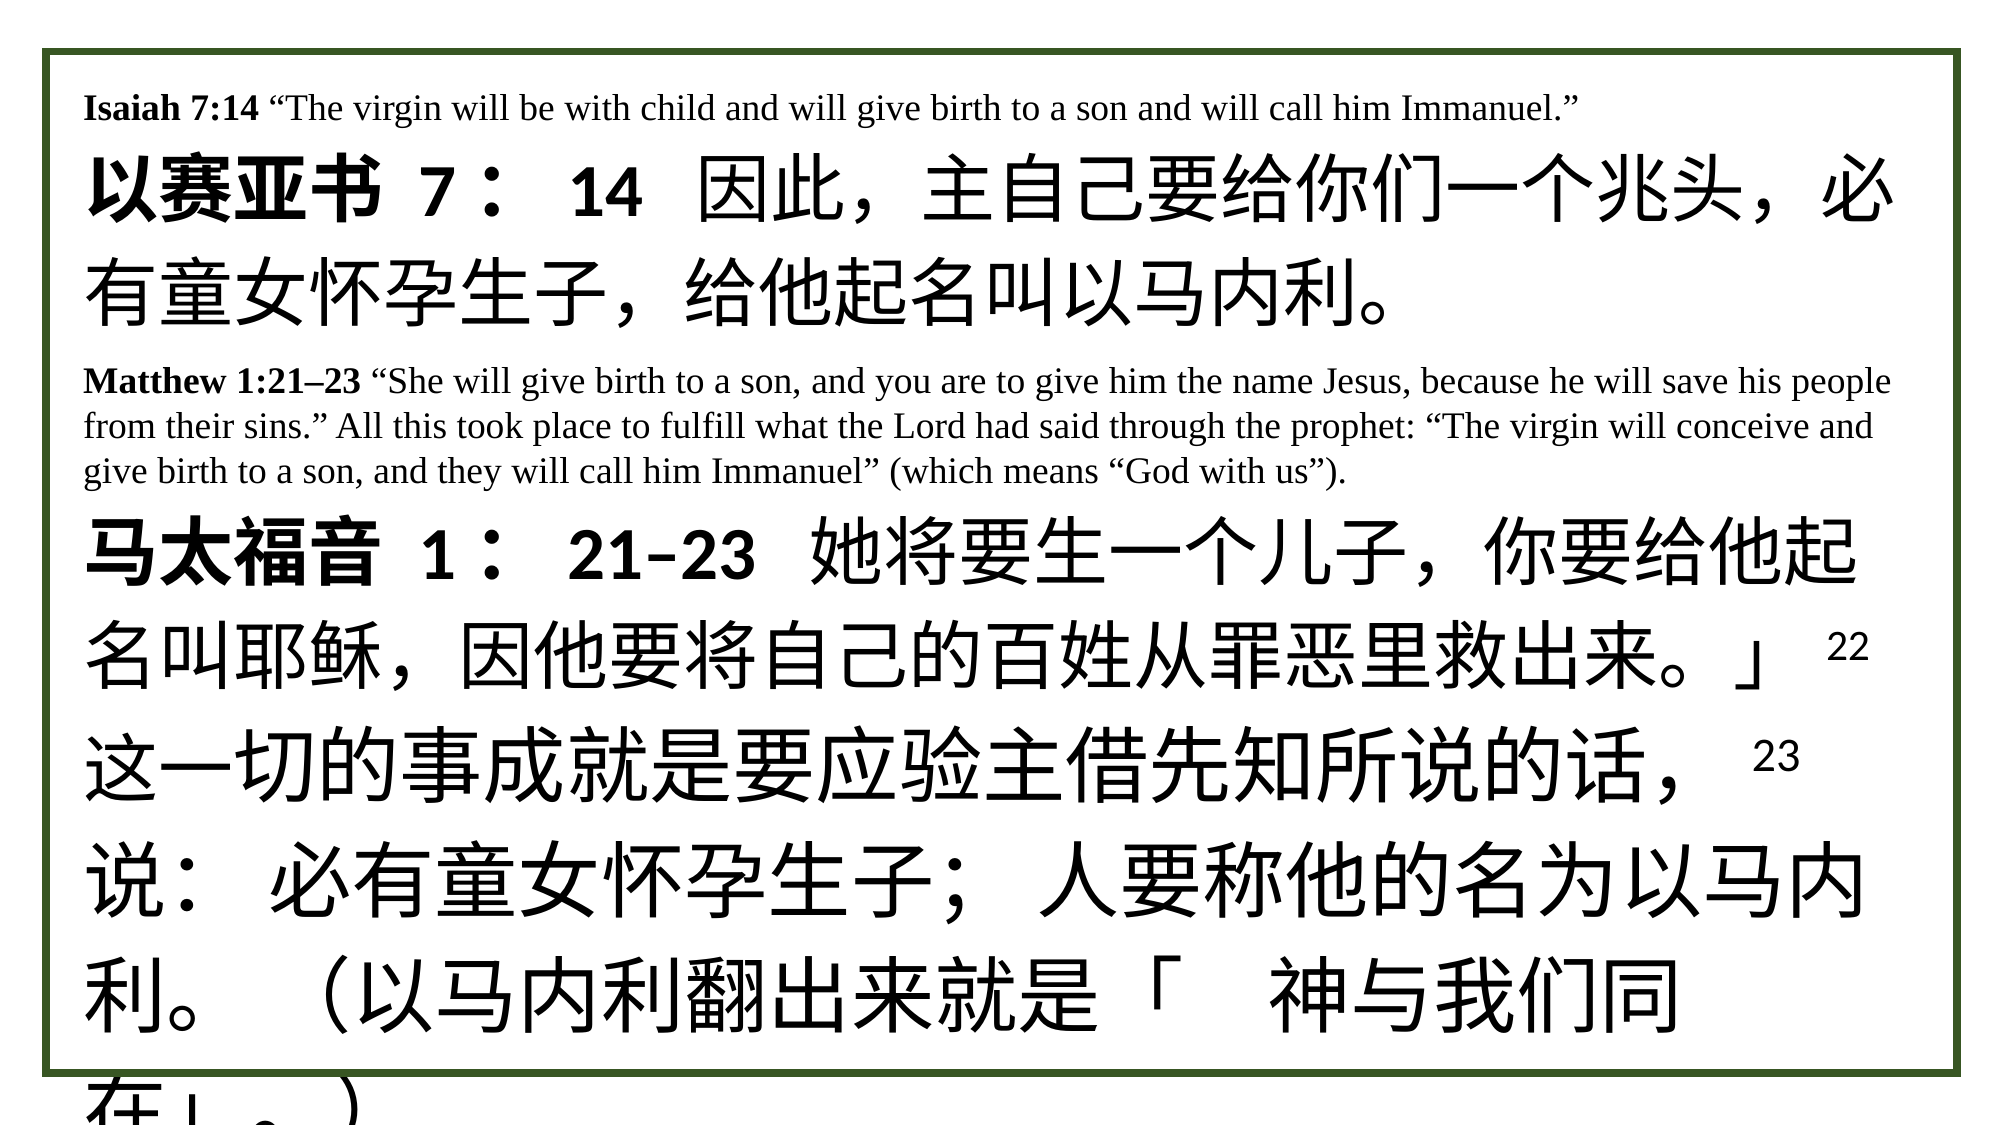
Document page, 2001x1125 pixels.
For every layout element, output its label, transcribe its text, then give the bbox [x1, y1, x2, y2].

text_box [45, 50, 1958, 1074]
text_box Isaiah 7:14 “The virgin will be with child and will give birth to a son and will call him Immanuel.” 以赛亚书 7：14 因此，主自己要给你们一个兆头，必有童女怀孕生子，给他起名叫以马内利。 Matthew 1:21–23 “She will give birth to a son, and you are to give him the name Jesus, because he will save his people from their sins.” All this took place to fulfill what the Lord had said through the prophet: “The virgin will conceive and give birth to a son, and they will call him Immanuel” (which means “God with us”). 马太福音 1：21–23 她将要生一个儿子，你要给他起名叫耶稣，因他要将自己的百姓从罪恶里救出来。」22 这一切的事成就是要应验主借先知所说的话，23 说： 必有童女怀孕生子； 人要称他的名为以马内利。 （以马内利翻出来就是「 神与我们同在」。） [68, 1074, 1938, 1125]
